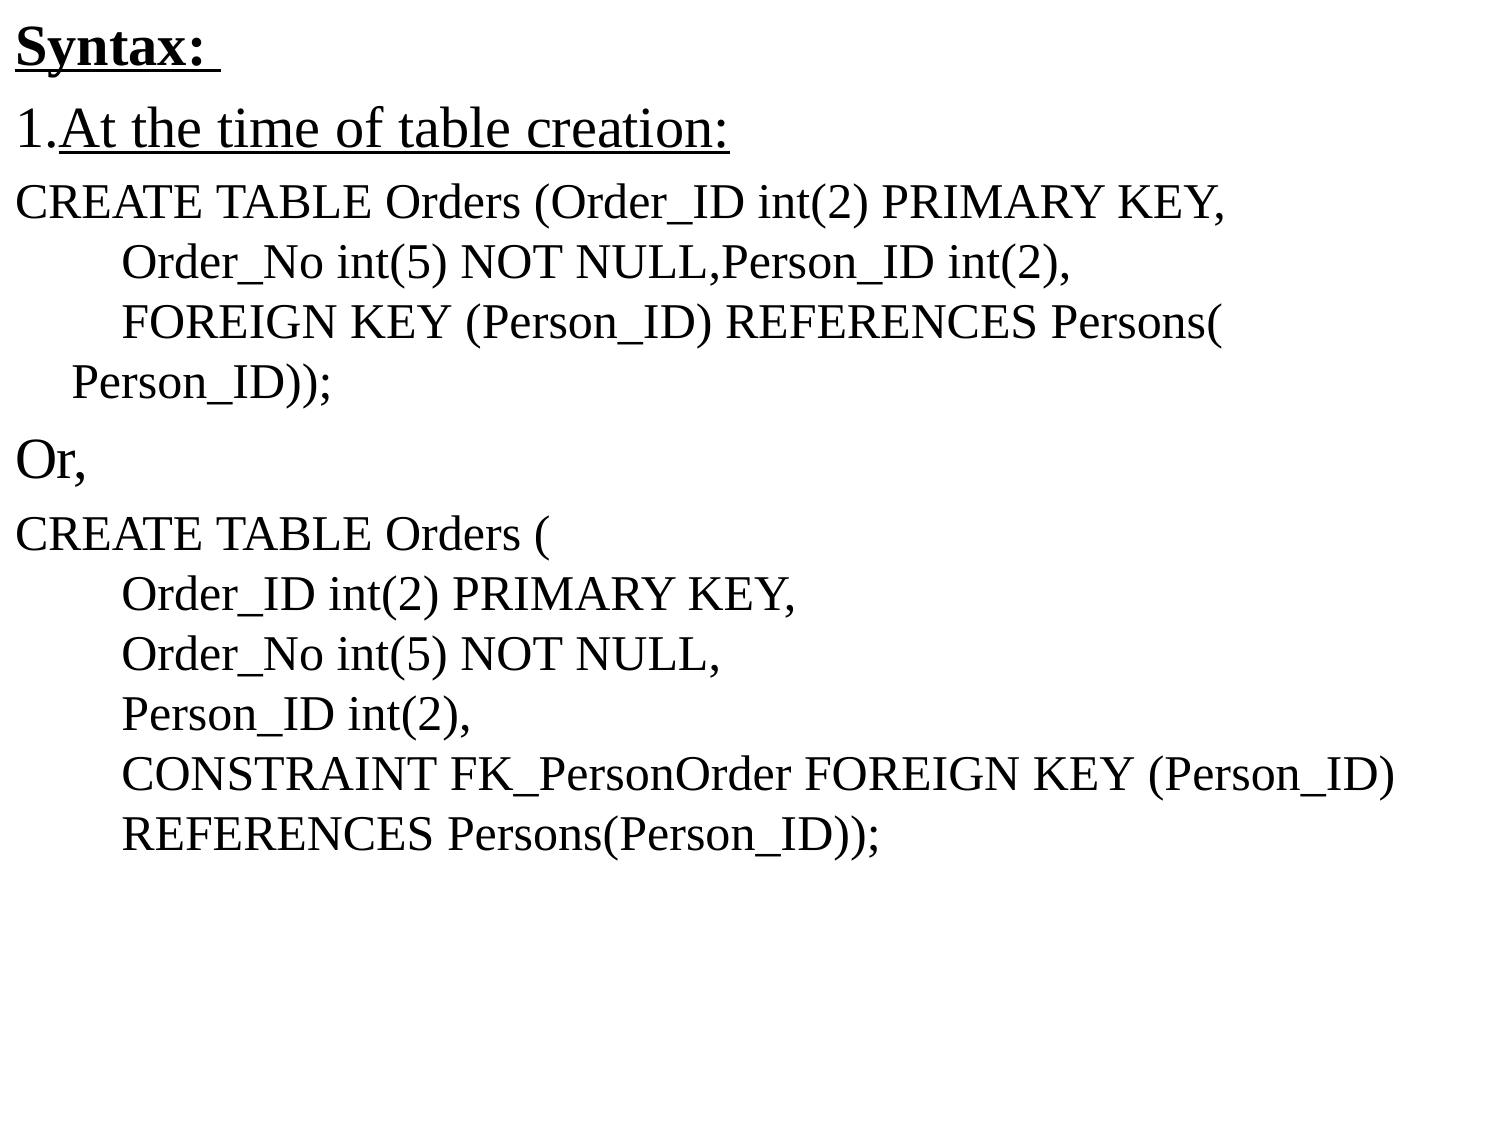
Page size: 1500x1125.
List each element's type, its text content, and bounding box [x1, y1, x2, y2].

list Syntax: 1.At the time of table creation: CREATE TABLE Orders (Order_ID int(2) PRIMARY KEY, Order_No int(5) NOT NULL,Person_ID int(2), FOREIGN KEY (Person_ID) REFERENCES Persons( Person_ID)); Or, CREATE TABLE Orders ( Order_ID int(2) PRIMARY KEY, Order_No int(5) NOT NULL, Person_ID int(2), CONSTRAINT FK_PersonOrder FOREIGN KEY (Person_ID) REFERENCES Persons(Person_ID)); [0, 0, 1500, 980]
